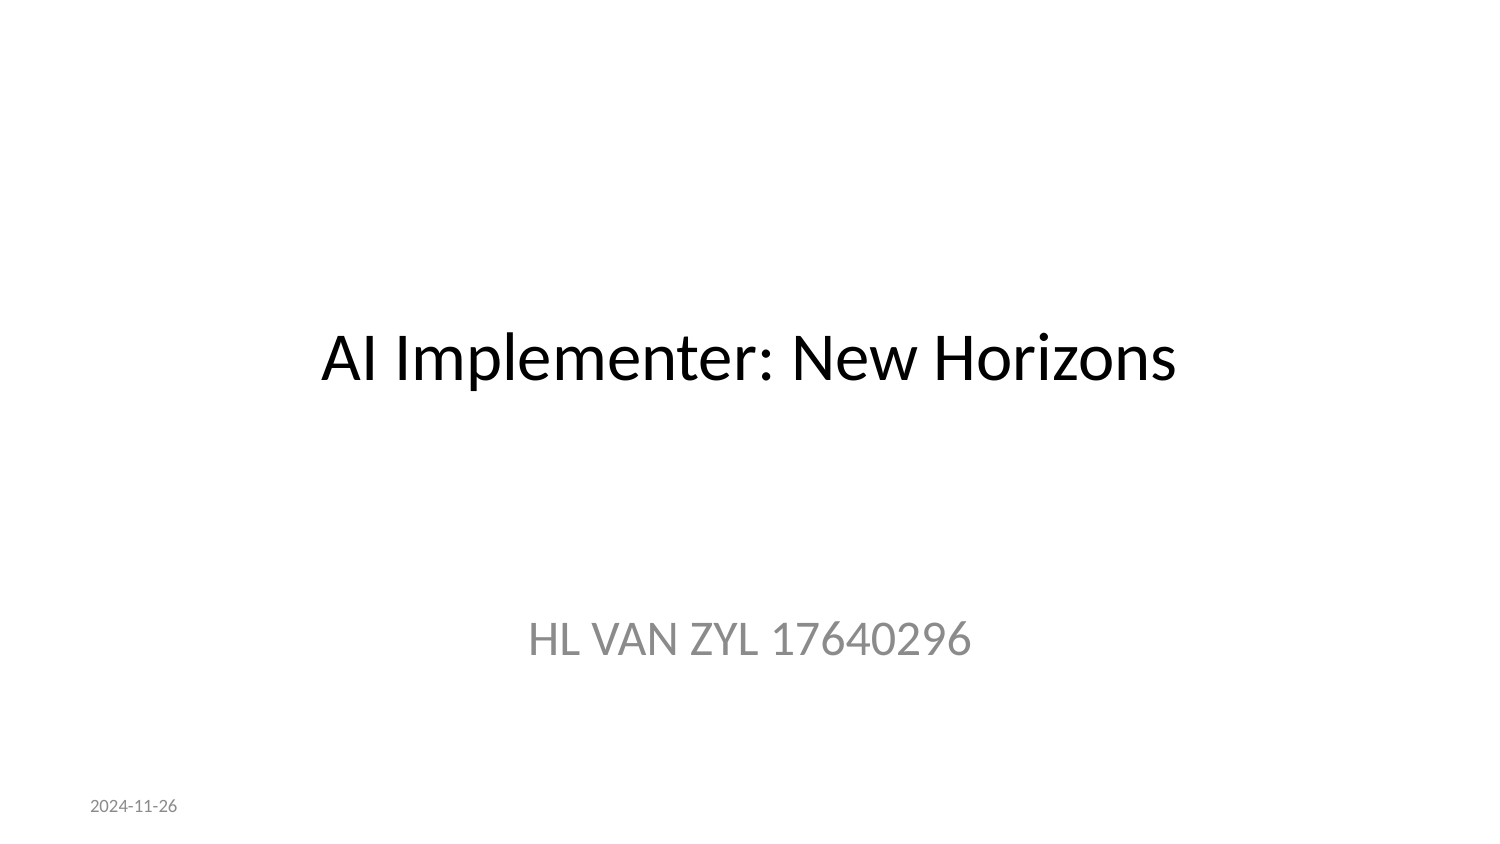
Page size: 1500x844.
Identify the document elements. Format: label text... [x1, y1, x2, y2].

title AI Implementer: New Horizons [112, 262, 1388, 443]
subtitle HL VAN ZYL 17640296 [225, 478, 1275, 694]
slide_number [75, 782, 425, 827]
